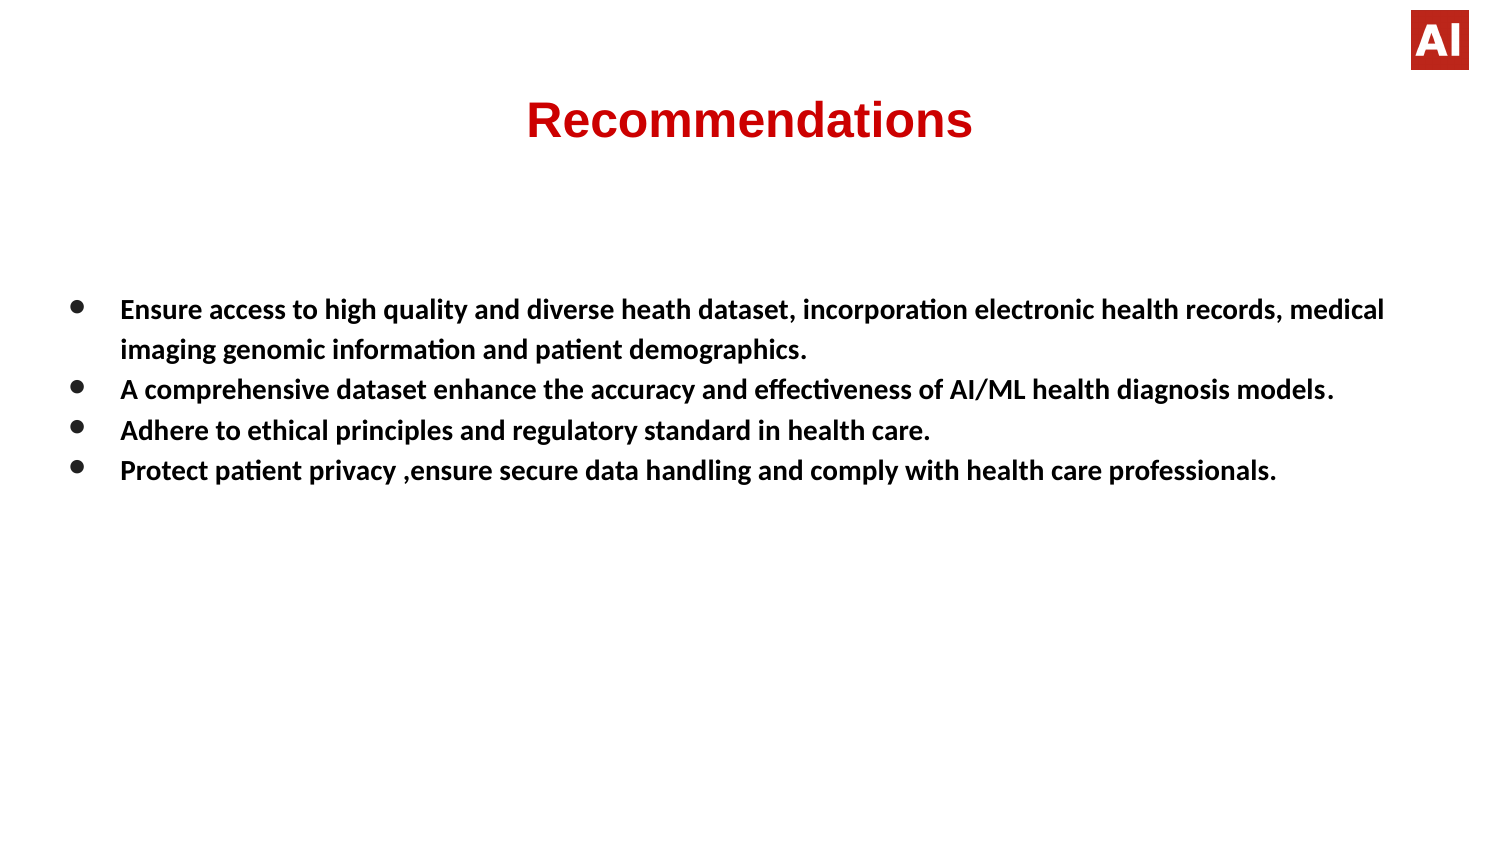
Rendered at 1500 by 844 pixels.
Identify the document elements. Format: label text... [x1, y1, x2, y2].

title Recommendations [51, 72, 1449, 114]
picture [1411, 10, 1469, 70]
list Ensure access to high quality and diverse heath dataset, incorporation electronic health records, medical imaging genomic information and patient demographics. A comprehensive dataset enhance the accuracy and effectiveness of AI/ML health diagnosis models. Adhere to ethical principles and regulatory standard in health care. Protect patient privacy ,ensure secure data handling and comply with health care professionals. [30, 114, 1449, 750]
